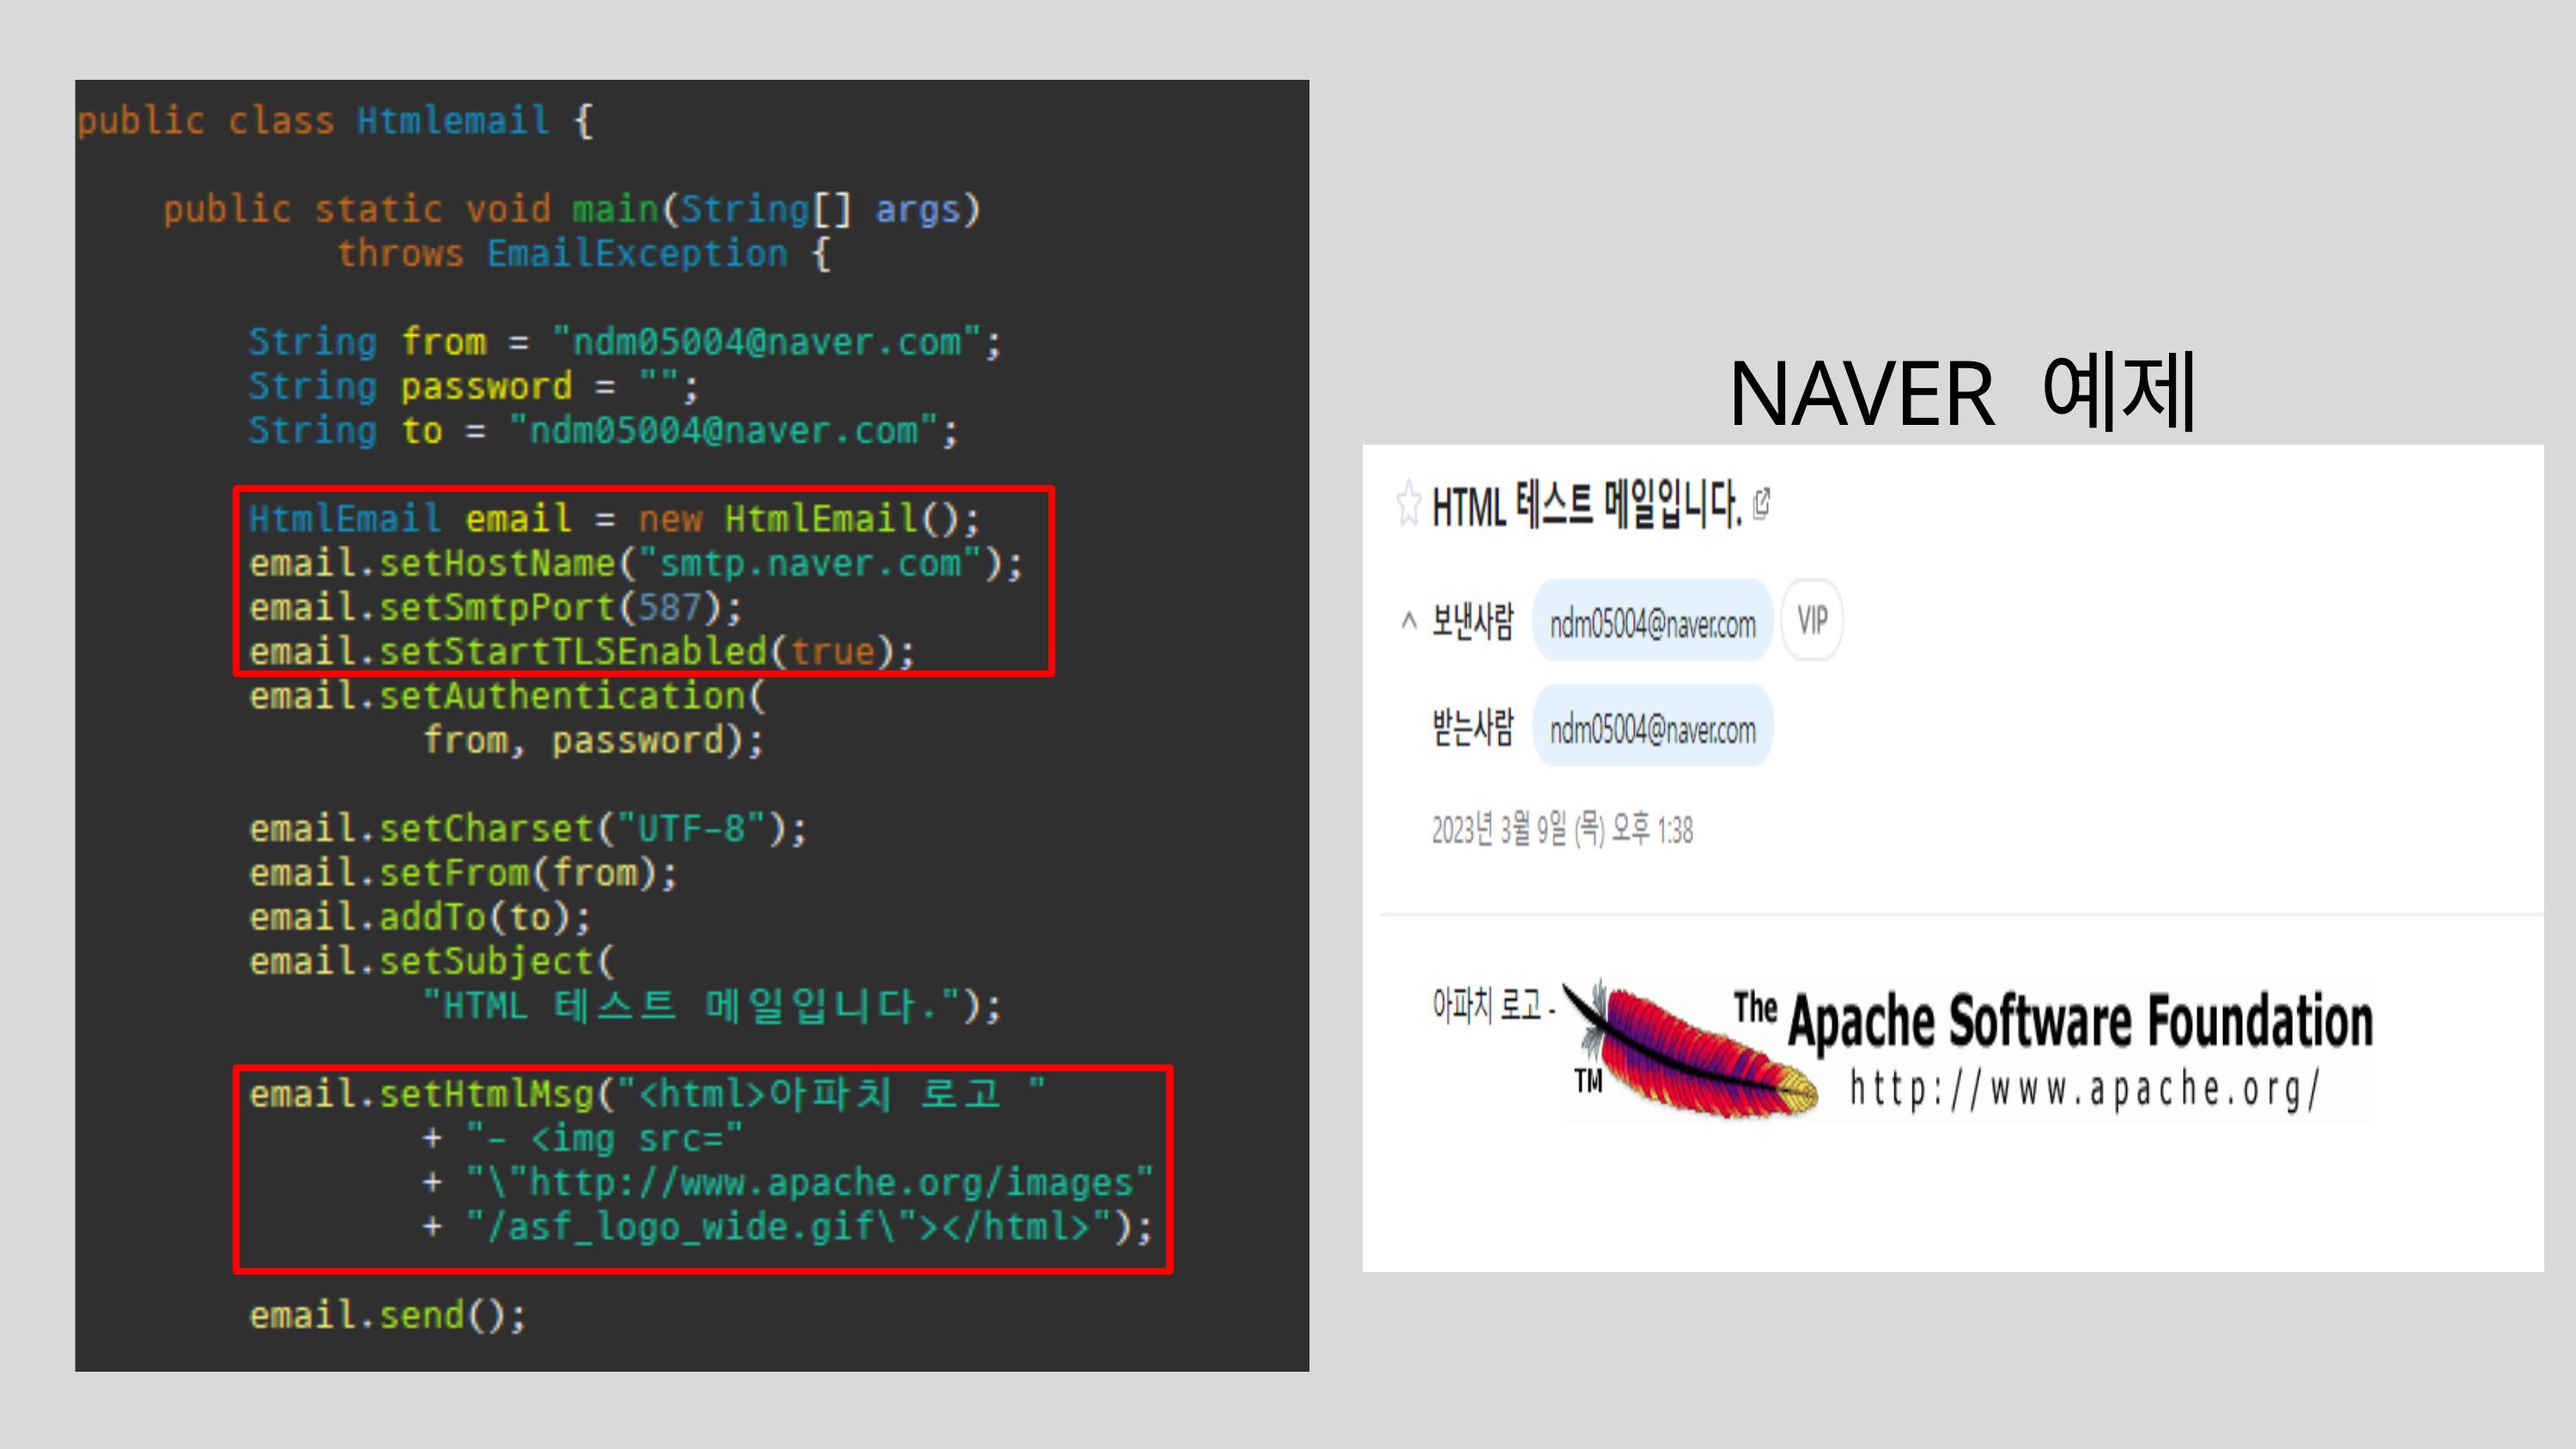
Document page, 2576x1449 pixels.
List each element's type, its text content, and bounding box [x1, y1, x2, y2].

picture [75, 79, 1310, 1372]
text_box NAVER 예제 [1642, 187, 2287, 444]
picture [1363, 445, 2544, 1272]
